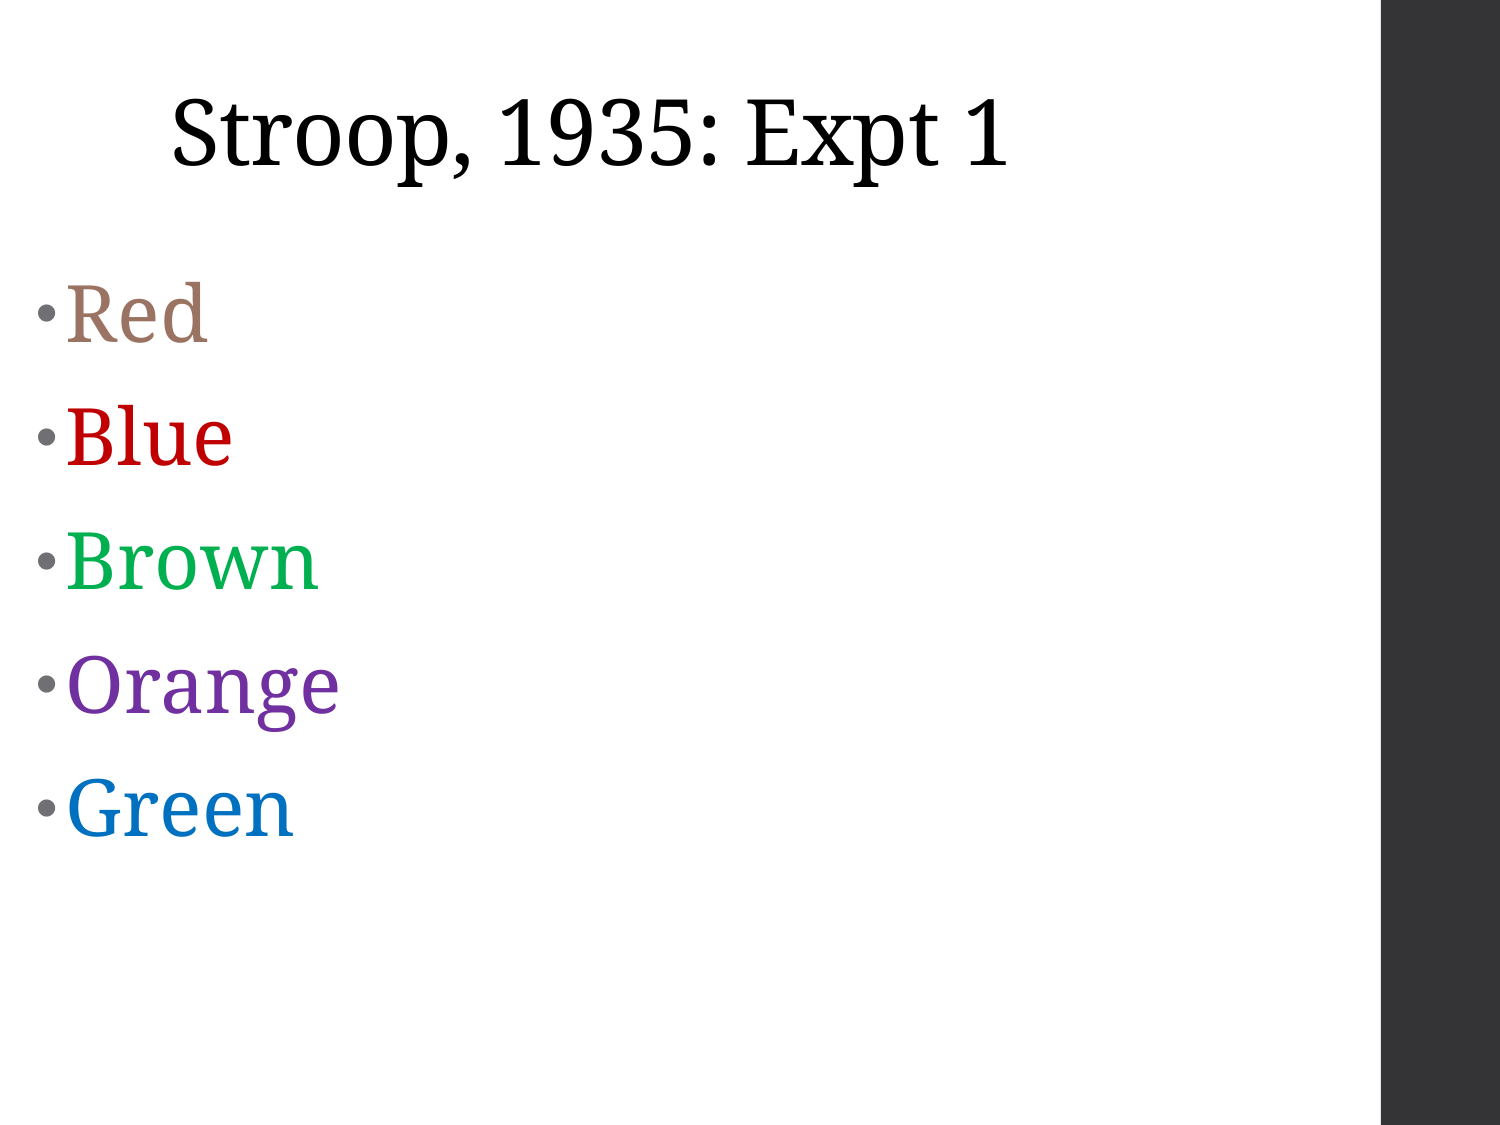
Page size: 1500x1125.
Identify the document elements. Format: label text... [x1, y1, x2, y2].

title Stroop, 1935: Expt 1 [155, 60, 1348, 194]
list Red Blue Brown Orange Green [20, 262, 1382, 1015]
